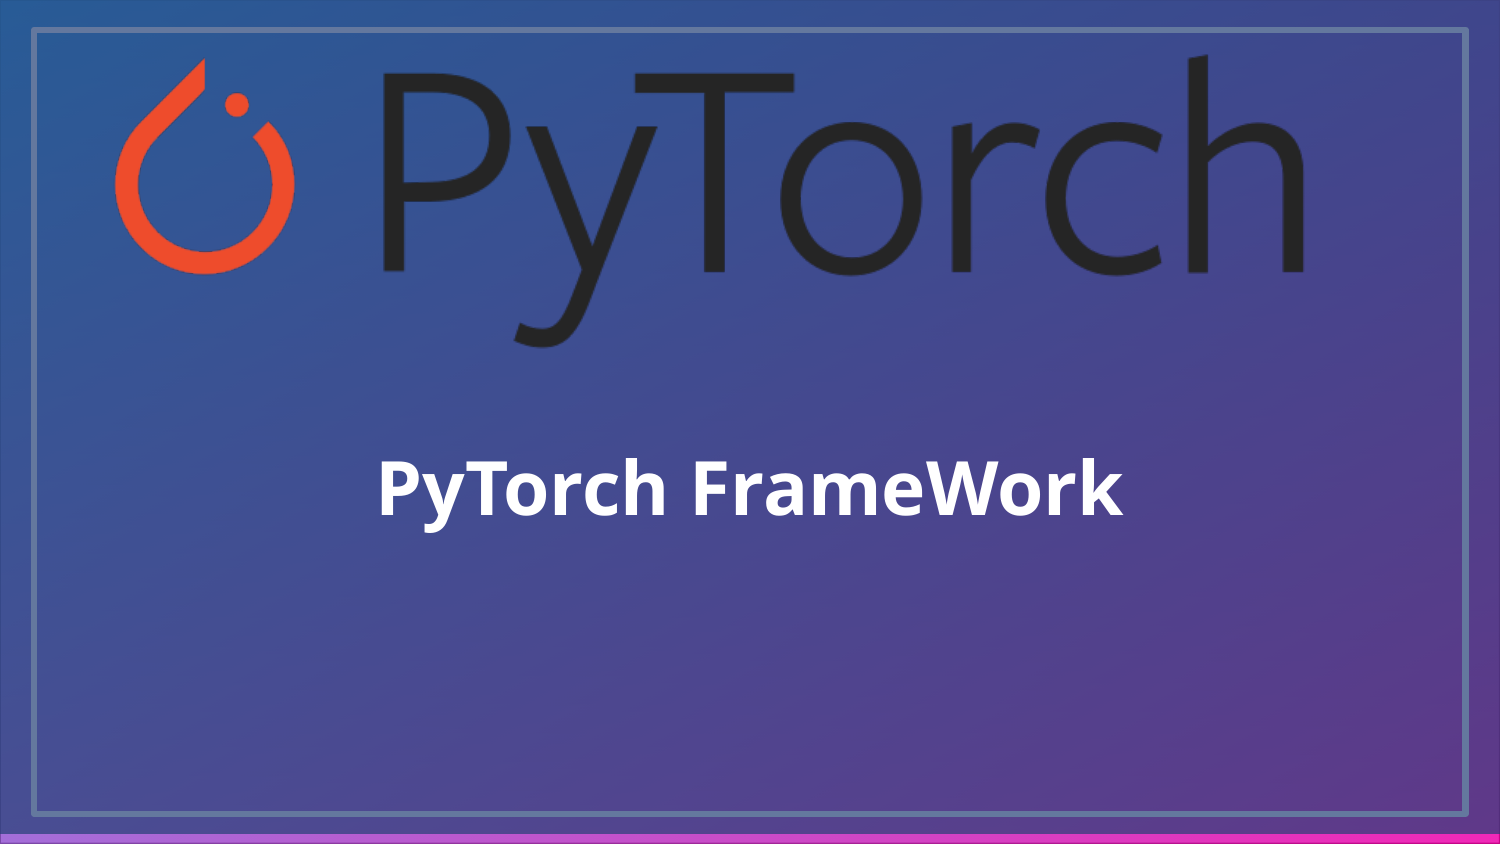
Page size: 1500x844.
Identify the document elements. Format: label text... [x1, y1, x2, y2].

text_box [0, 0, 1500, 842]
title PyTorch FrameWork [51, 416, 1449, 555]
picture [0, 52, 1461, 354]
picture [0, 834, 1500, 844]
